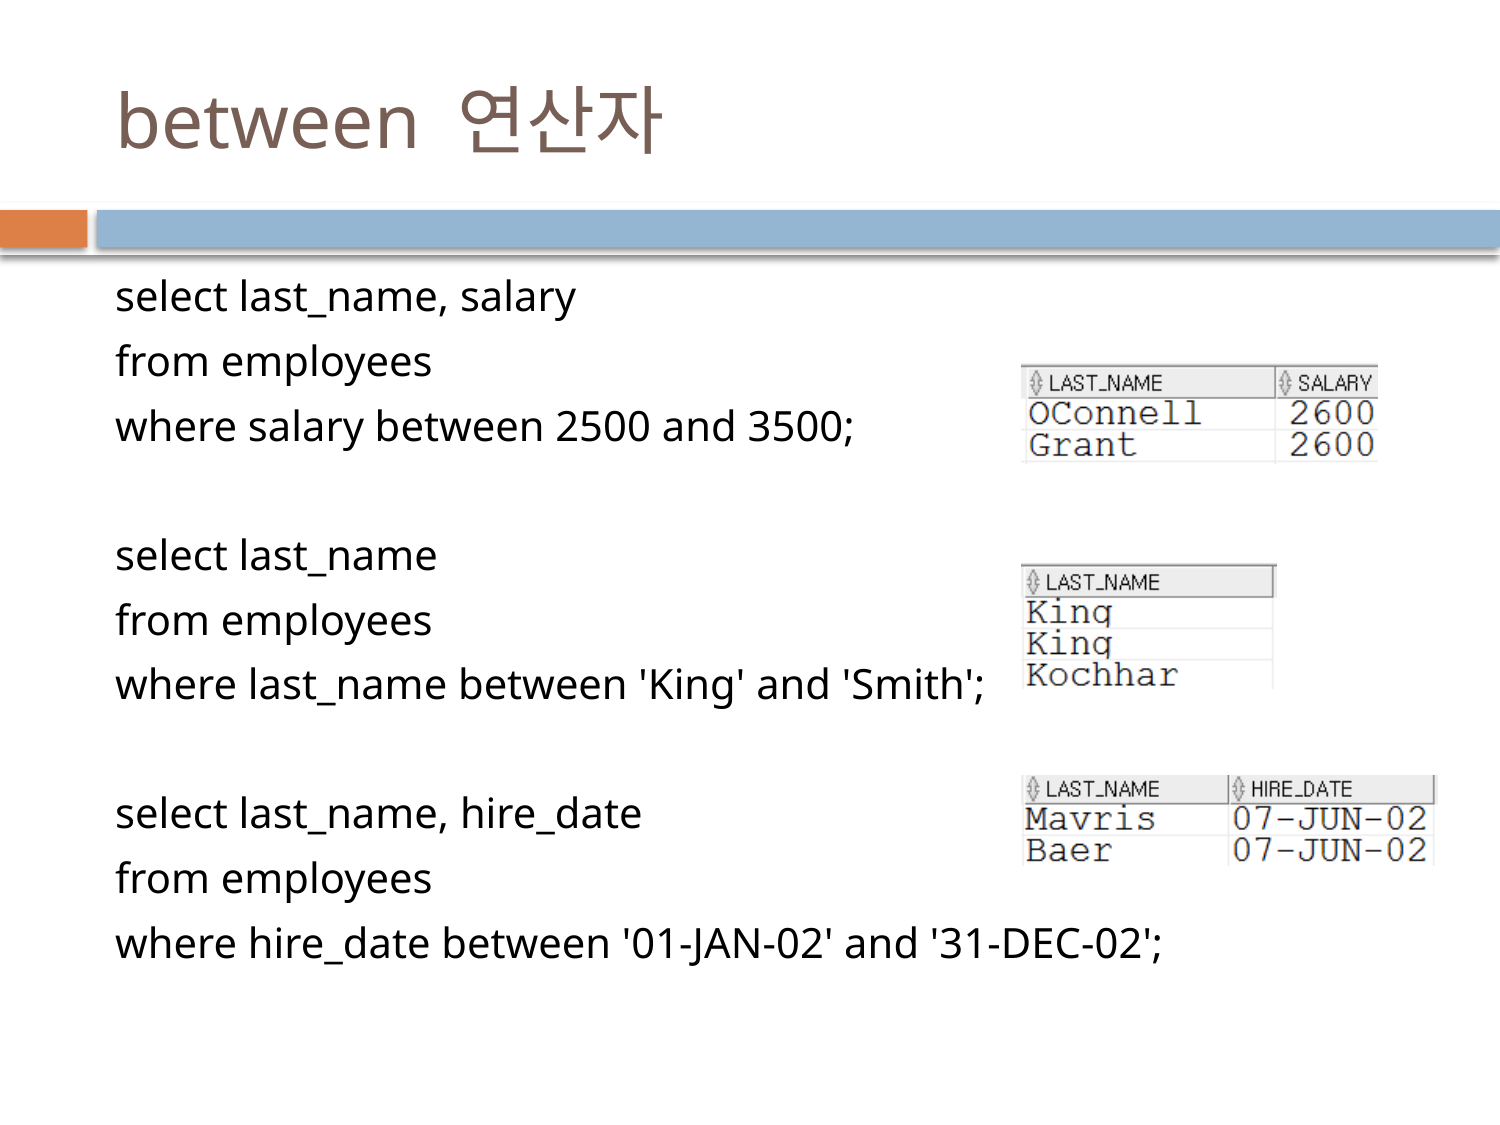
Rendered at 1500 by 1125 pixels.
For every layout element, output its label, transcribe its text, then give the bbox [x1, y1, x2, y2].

picture [1021, 361, 1379, 464]
title between 연산자 [100, 37, 1438, 200]
list select last_name, salary from employees where salary between 2500 and 3500; select last_name from employees where last_name between 'King' and 'Smith'; select last_name, hire_date from employees where hire_date between '01-JAN-02' and '31-DEC-02'; [100, 262, 1438, 1000]
picture [1021, 774, 1438, 867]
picture [1021, 562, 1277, 690]
